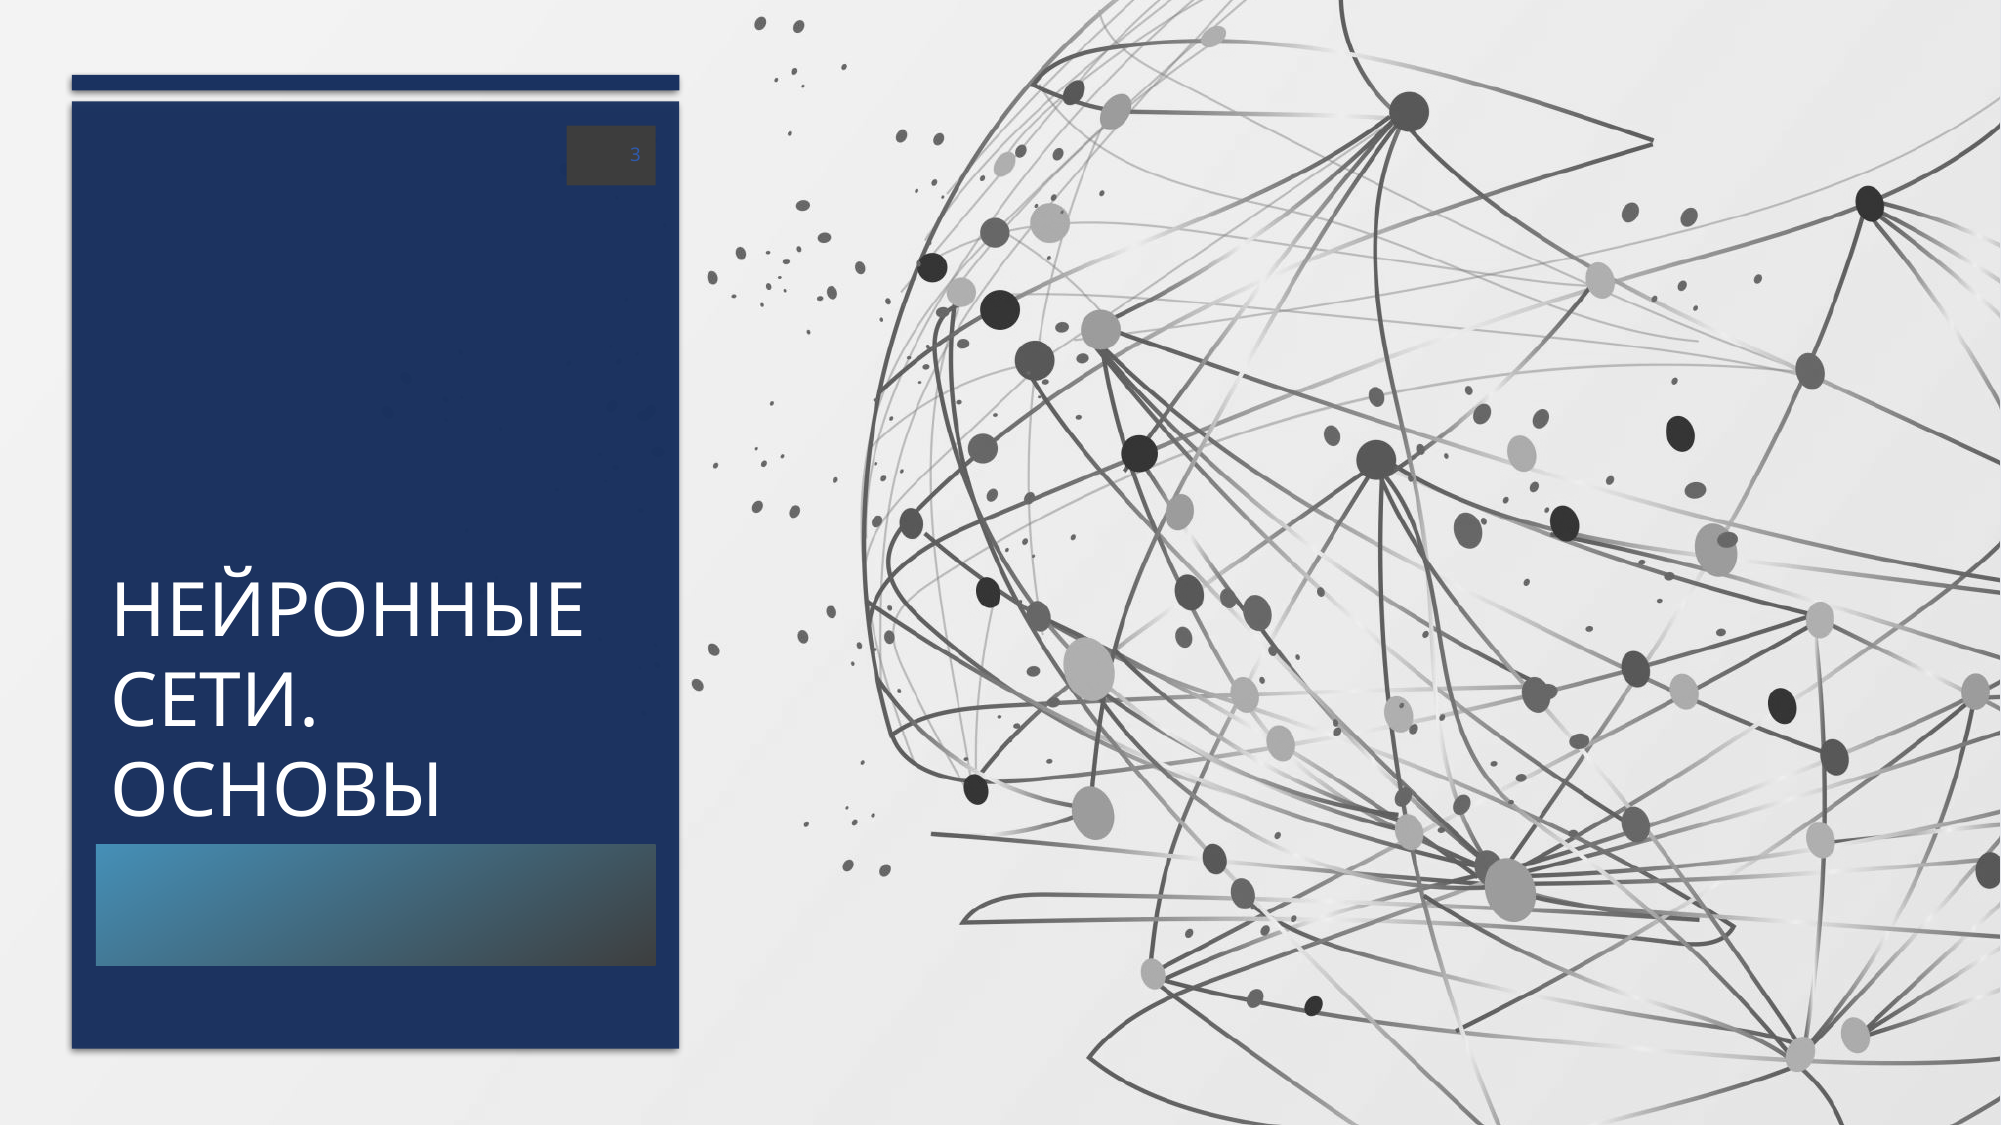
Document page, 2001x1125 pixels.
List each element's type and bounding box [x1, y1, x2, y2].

picture [0, 0, 2000, 1125]
text_box [71, 74, 680, 1049]
